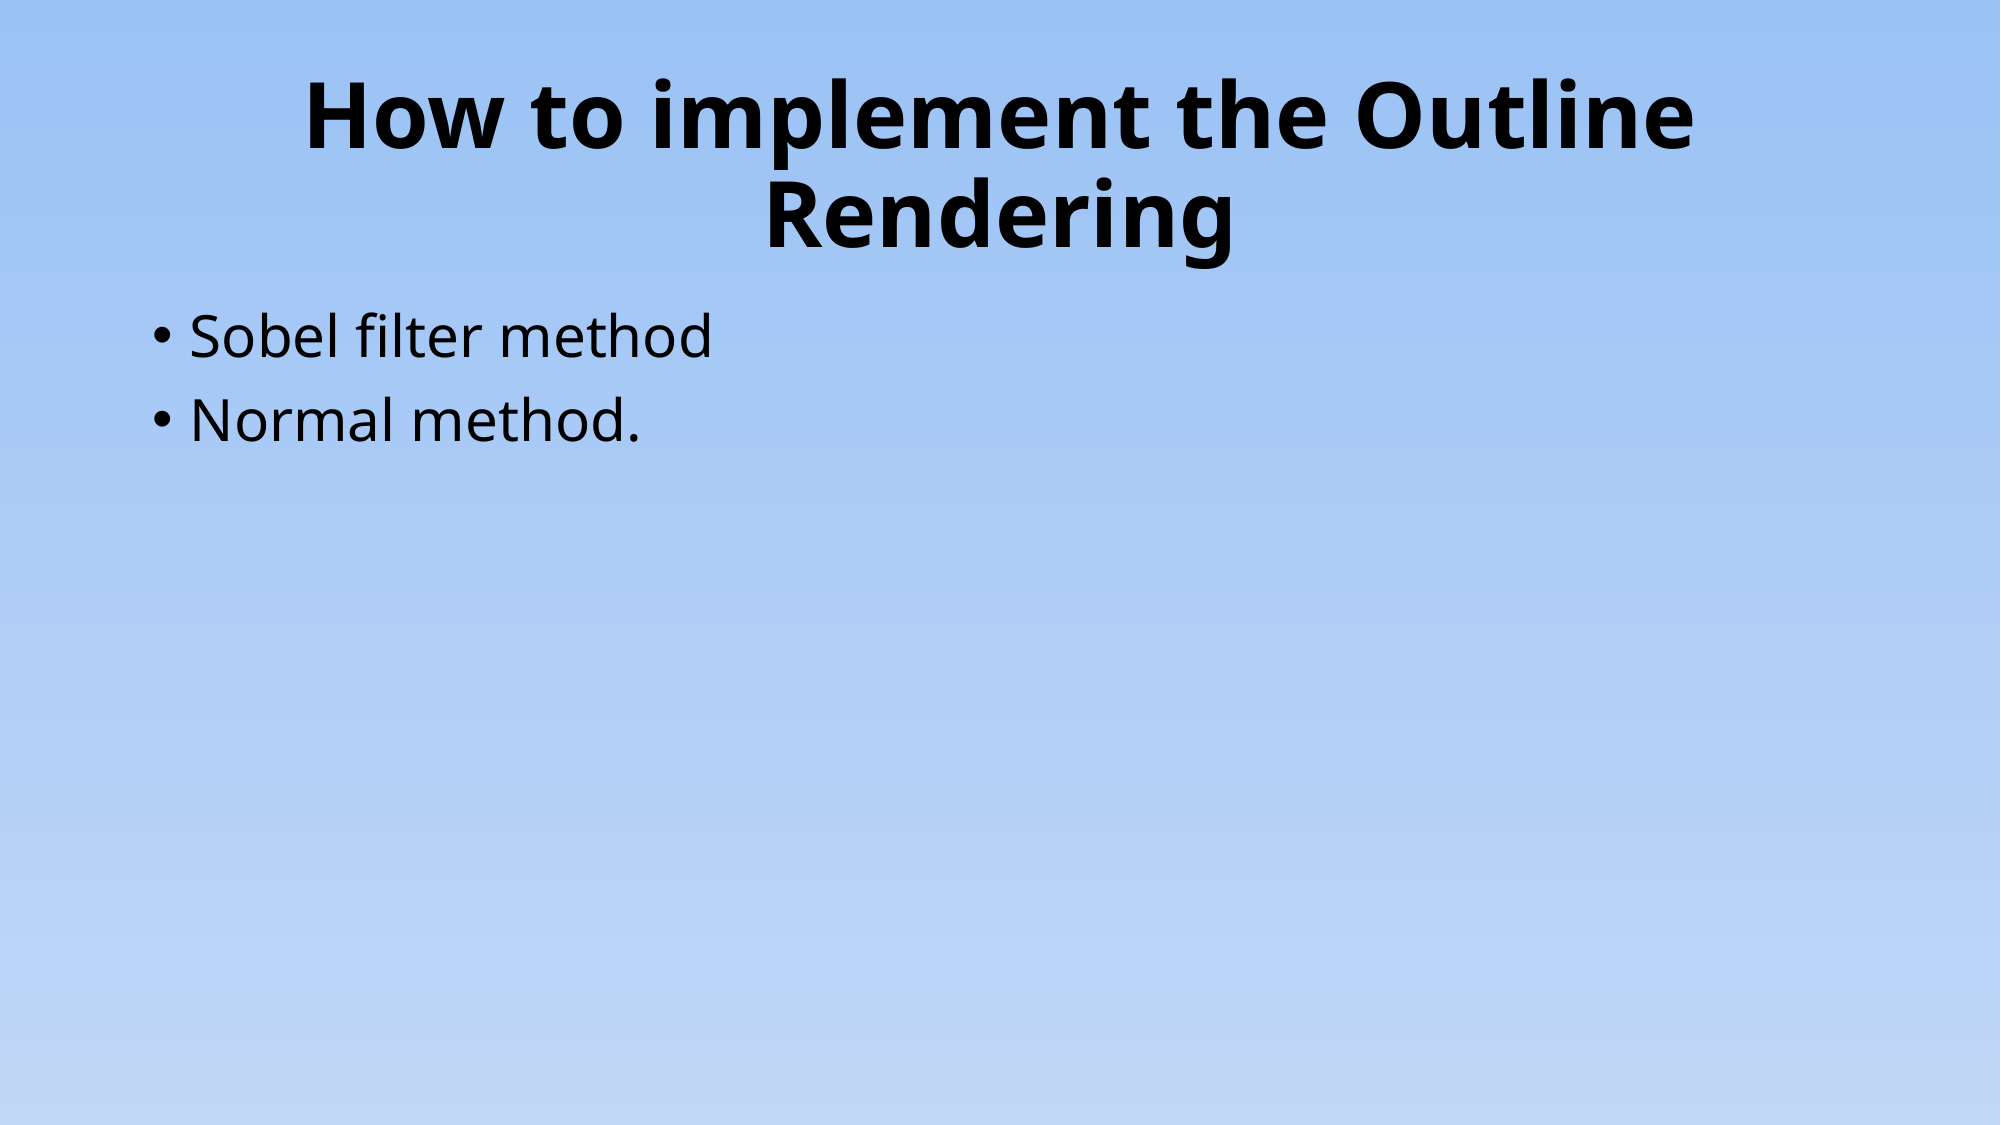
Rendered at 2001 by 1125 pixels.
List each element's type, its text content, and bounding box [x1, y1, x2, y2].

title How to implement the Outline Rendering [137, 59, 1863, 278]
list Sobel filter method Normal method. [137, 299, 1863, 1014]
